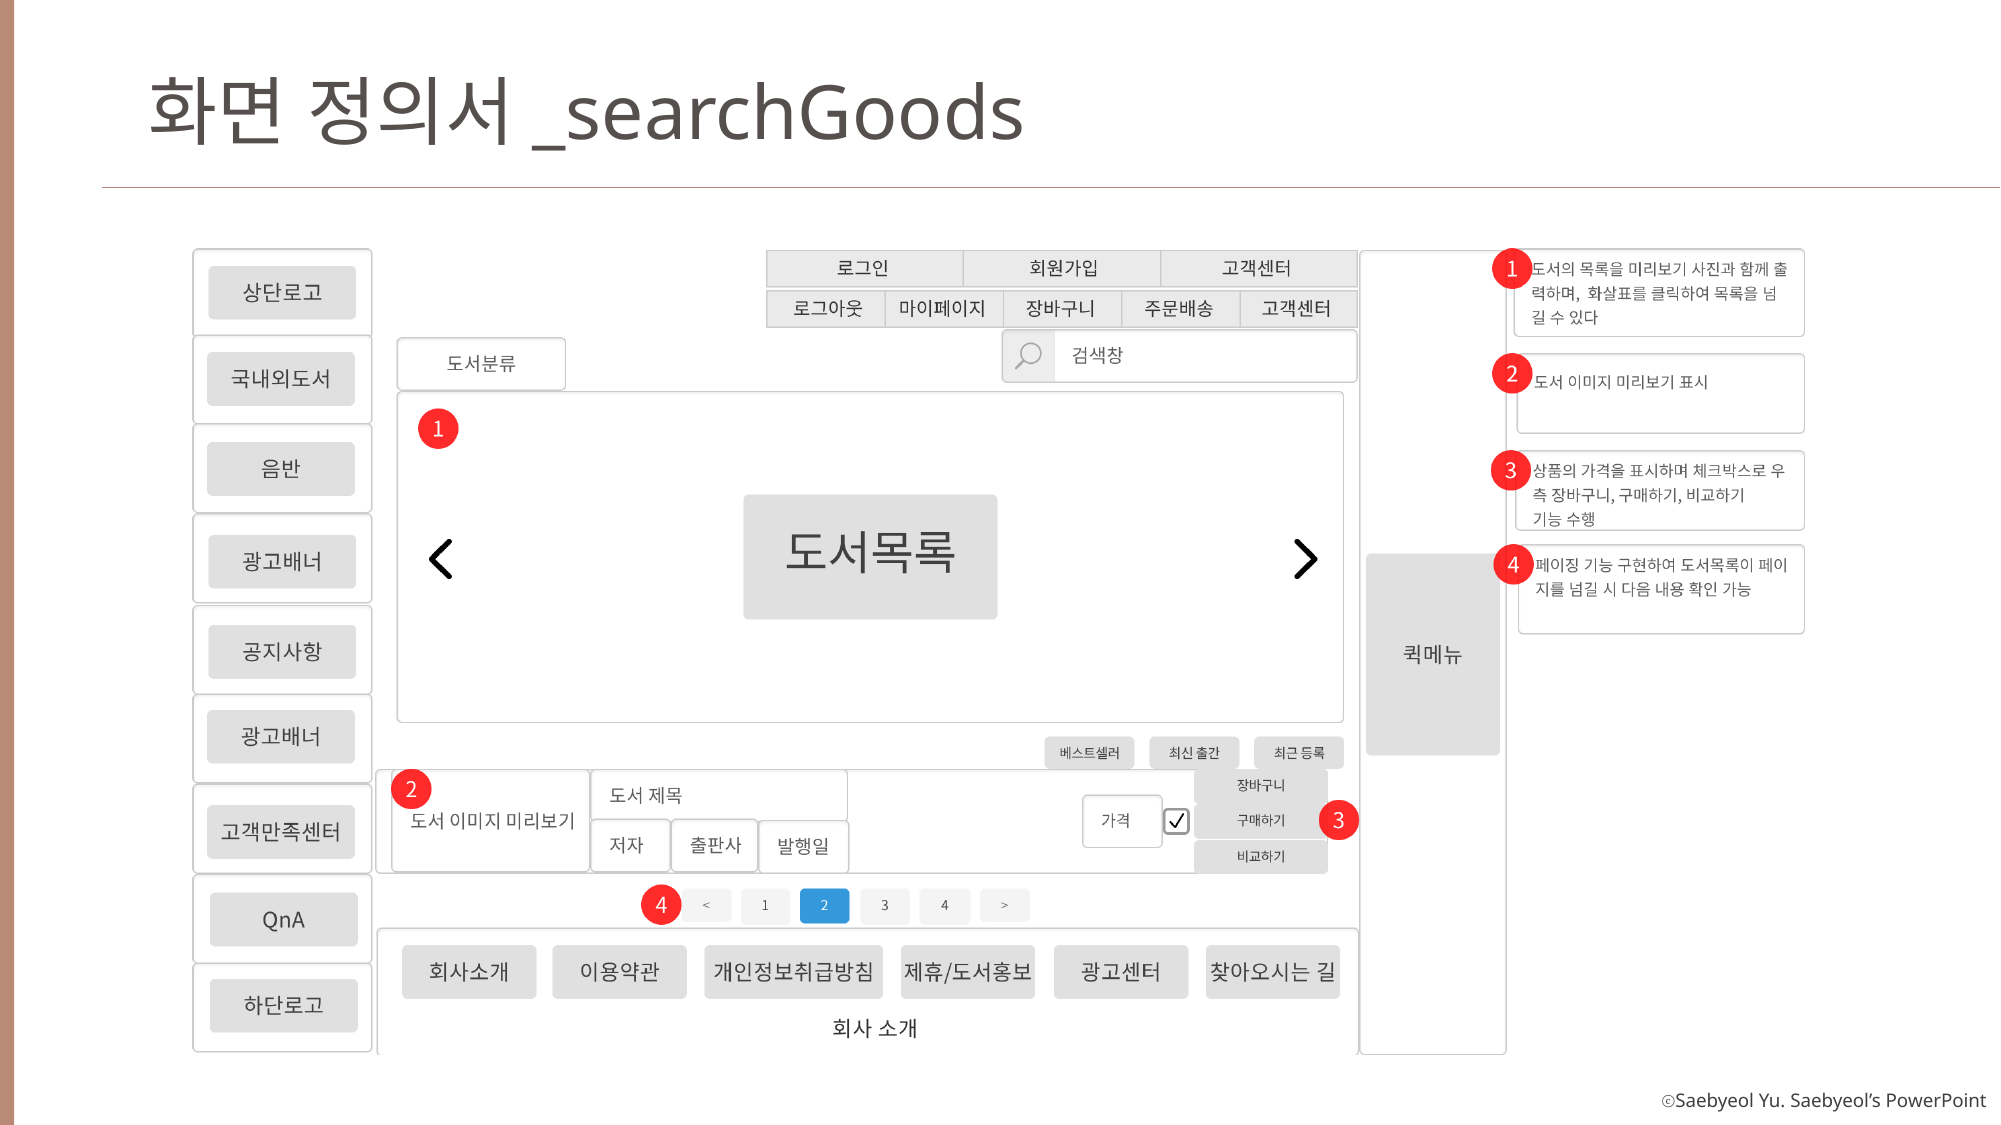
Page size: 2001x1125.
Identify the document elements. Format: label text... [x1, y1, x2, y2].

text_box [0, 0, 15, 1125]
picture [192, 248, 1805, 1055]
text_box 화면 정의서_searchGoods [133, 57, 1041, 163]
